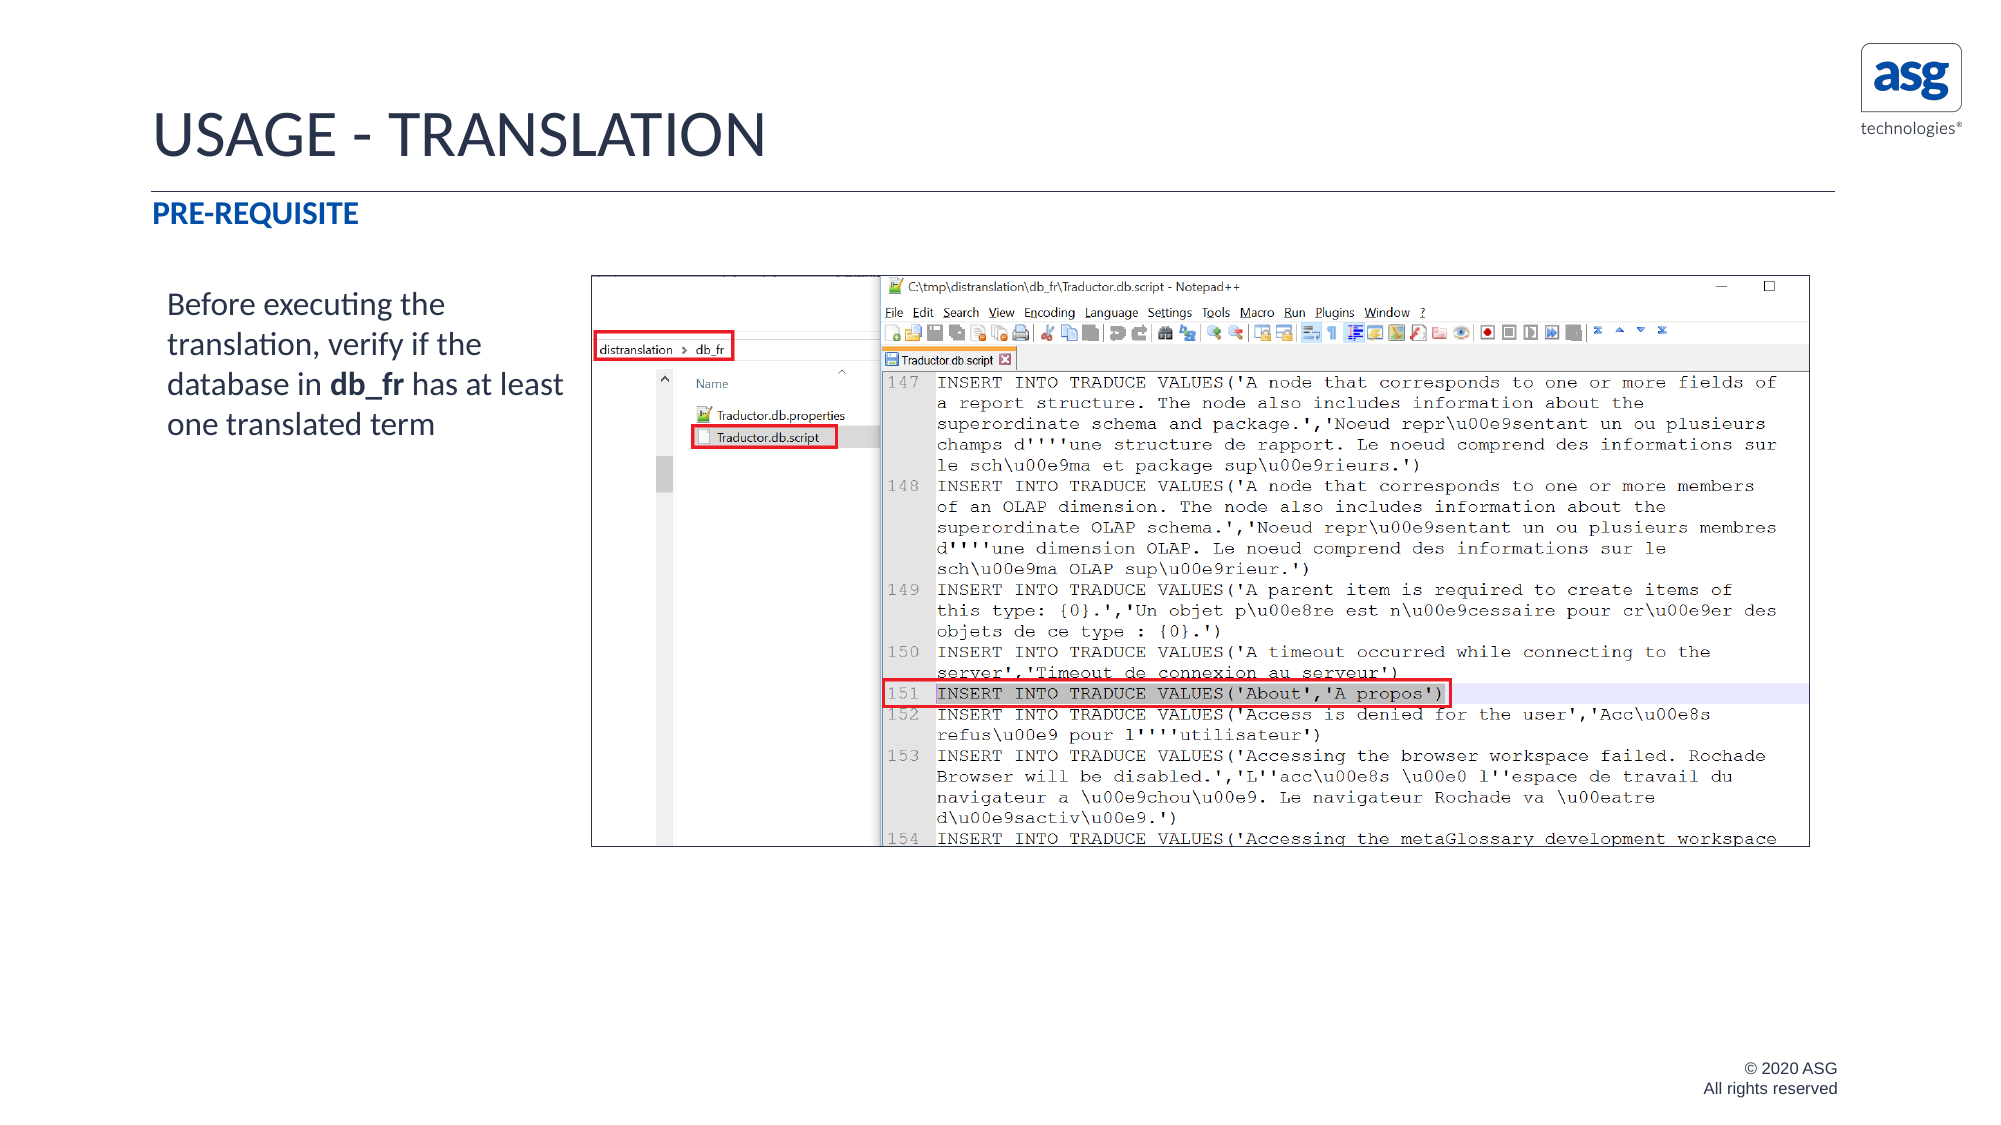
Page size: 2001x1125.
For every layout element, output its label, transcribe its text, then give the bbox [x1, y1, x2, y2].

picture [1861, 43, 1962, 137]
picture [591, 274, 1810, 847]
text_box Before executing the translation, verify if the database in db_fr has at least one translated term [152, 275, 582, 450]
list Pre-requisite [152, 175, 1838, 248]
title Usage - translation [152, 52, 1836, 172]
